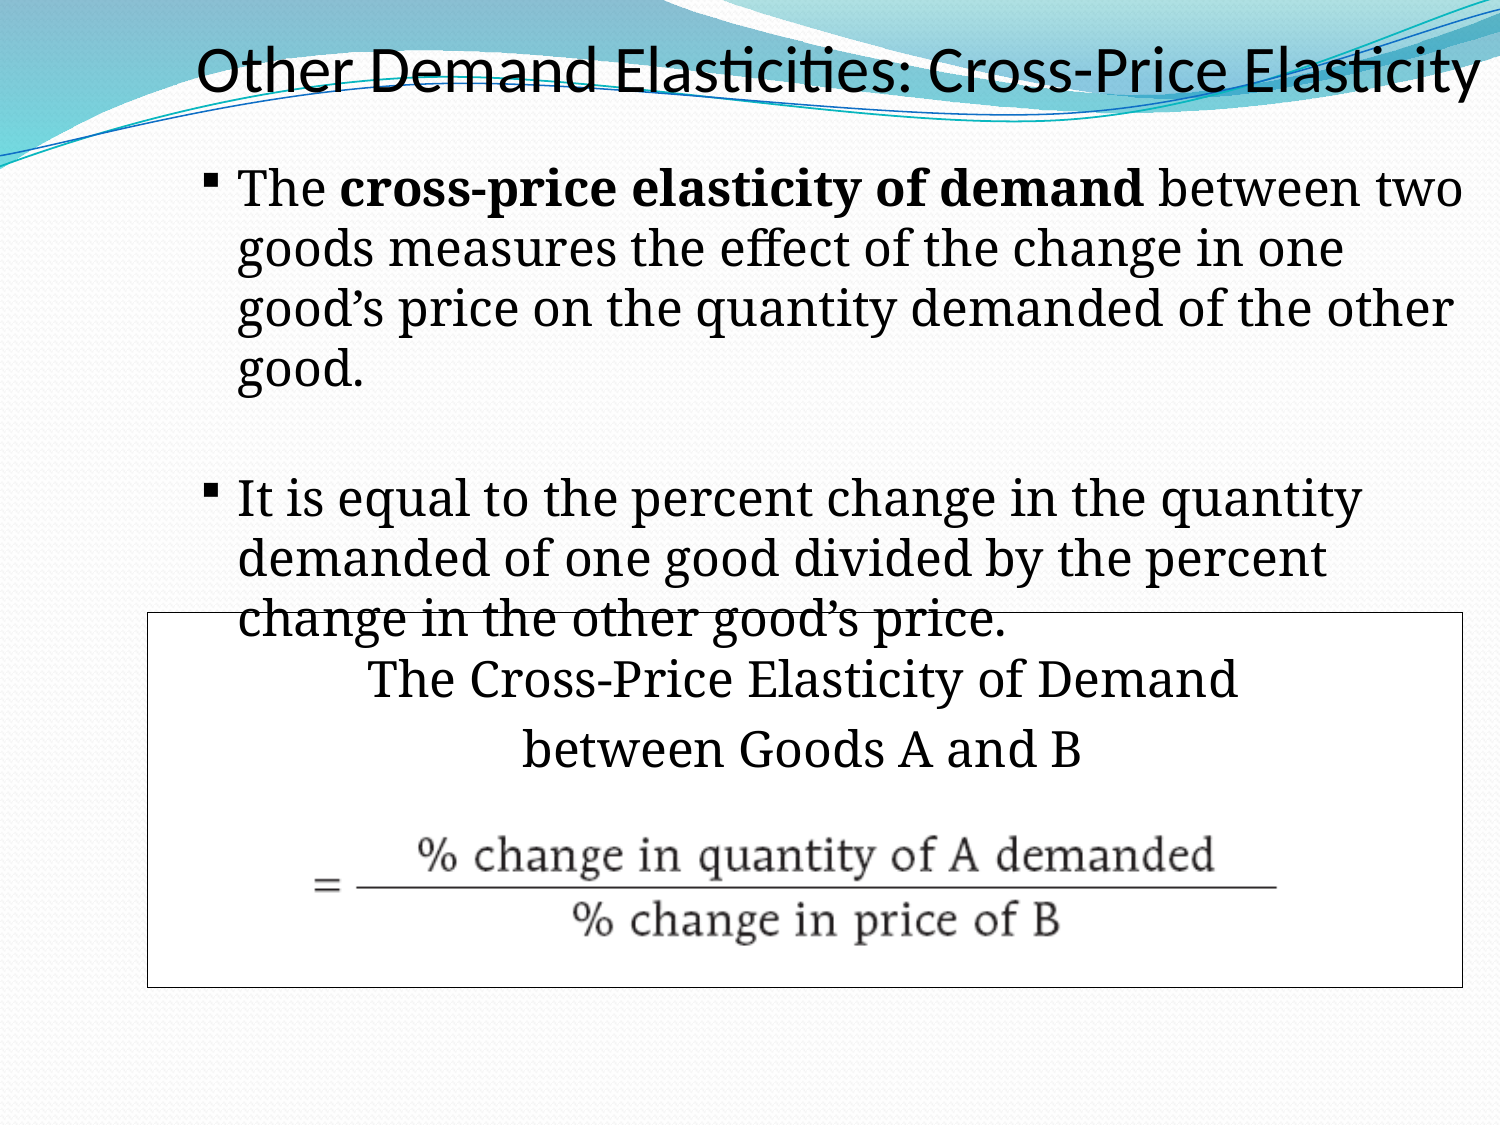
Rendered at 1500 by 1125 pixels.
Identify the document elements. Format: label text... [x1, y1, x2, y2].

text_box [147, 612, 1463, 988]
picture [287, 813, 1314, 965]
list The cross-price elasticity of demand between two goods measures the effect of the change in one good’s price on the quantity demanded of the other good. It is equal to the percent change in the quantity demanded of one good divided by the percent change in the other good’s price. [185, 148, 1500, 598]
title Other Demand Elasticities: Cross-Price Elasticity [196, 24, 1500, 100]
text_box The Cross-Price Elasticity of Demand between Goods A and B [182, 640, 1424, 786]
